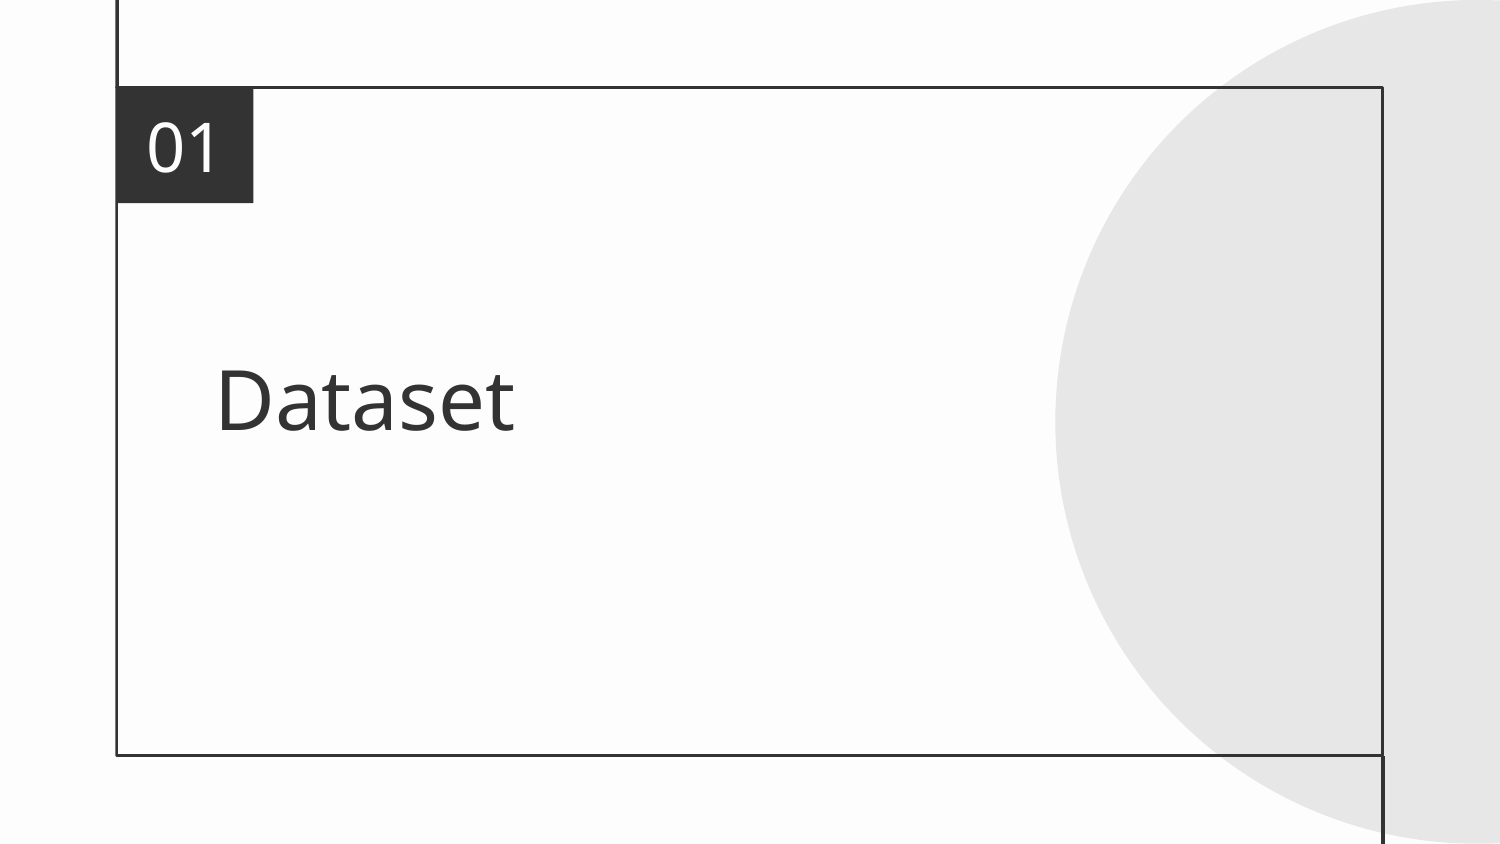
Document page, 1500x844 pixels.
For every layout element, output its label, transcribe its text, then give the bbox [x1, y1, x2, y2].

title Dataset [199, 324, 1031, 463]
title 01 [118, 87, 254, 204]
